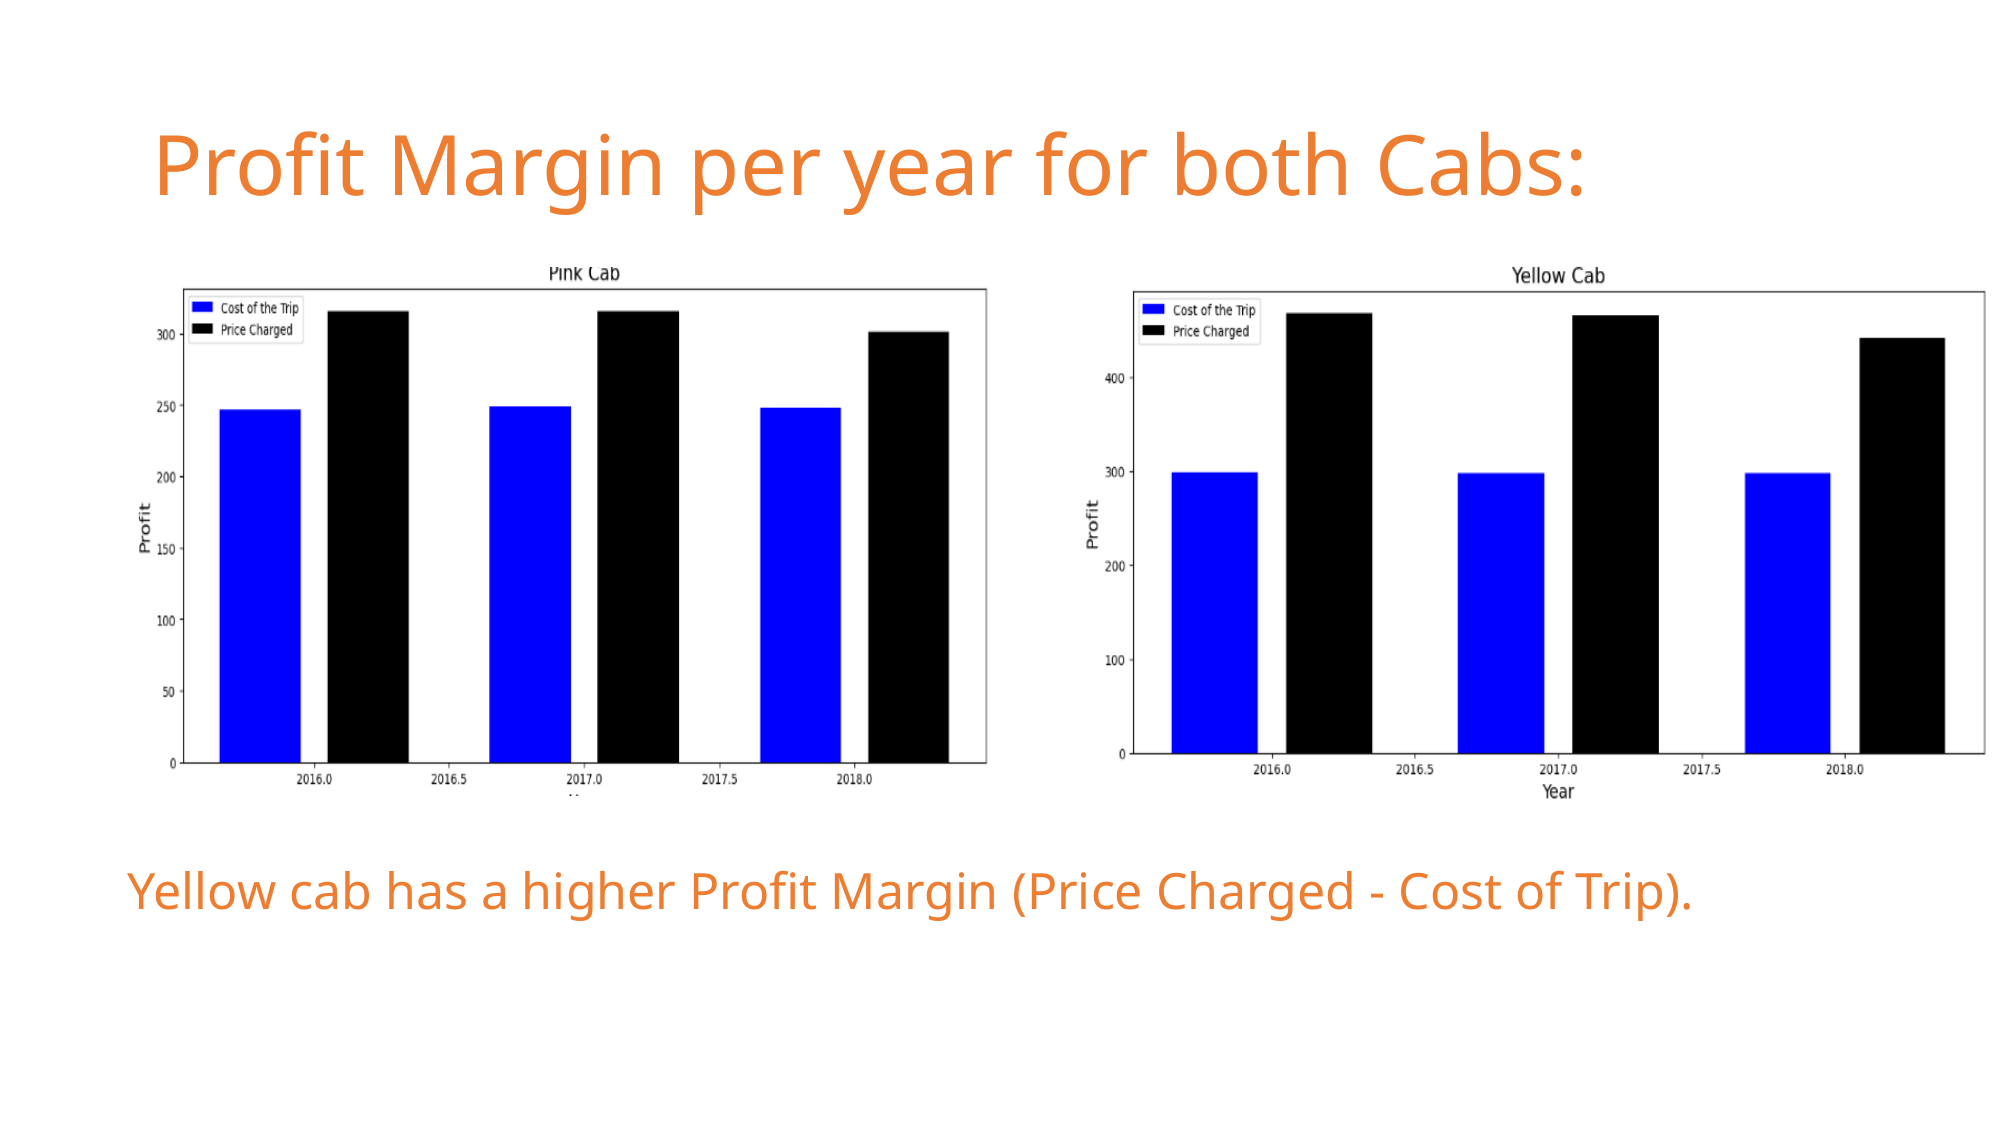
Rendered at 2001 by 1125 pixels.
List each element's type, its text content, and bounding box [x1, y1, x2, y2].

picture [137, 267, 1000, 796]
text_box Yellow cab has a higher Profit Margin (Price Charged - Cost of Trip). [113, 852, 1955, 927]
picture [1033, 263, 1997, 800]
title Profit Margin per year for both Cabs: [137, 59, 1863, 278]
